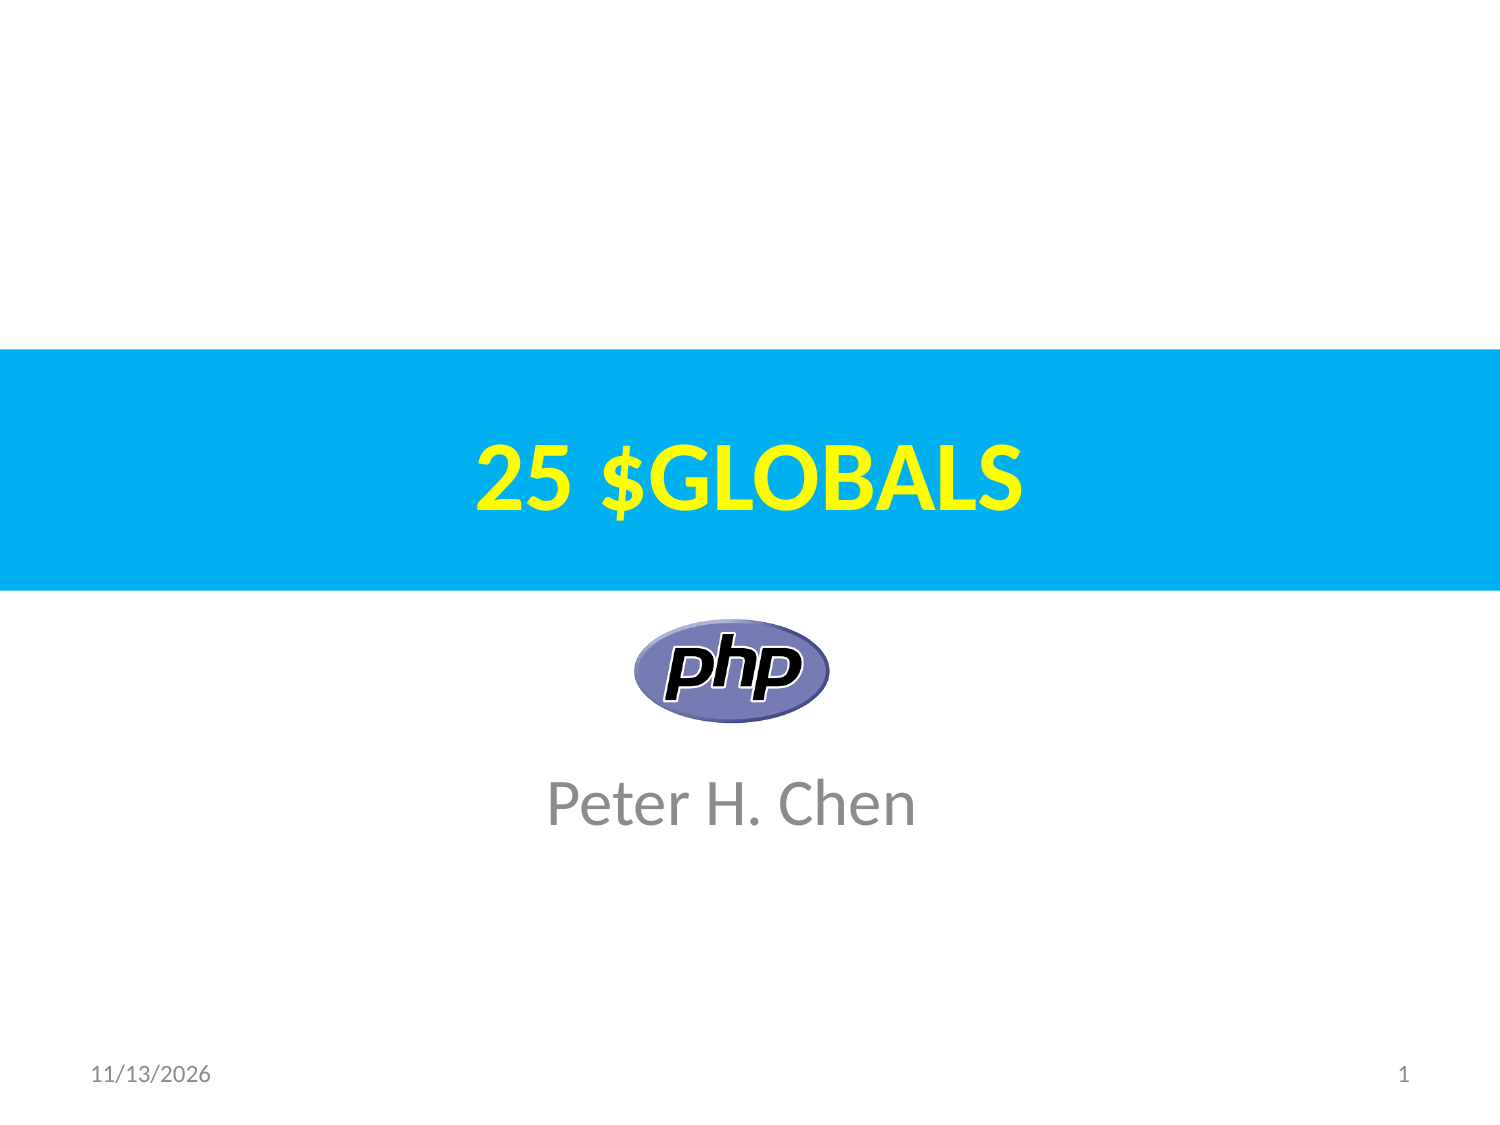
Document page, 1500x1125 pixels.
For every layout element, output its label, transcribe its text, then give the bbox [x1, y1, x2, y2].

title 25 $GLOBALS [0, 349, 1500, 591]
subtitle Peter H. Chen [206, 751, 1257, 866]
slide_number 1 [1074, 1042, 1425, 1103]
picture [630, 616, 833, 726]
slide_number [75, 1042, 425, 1103]
